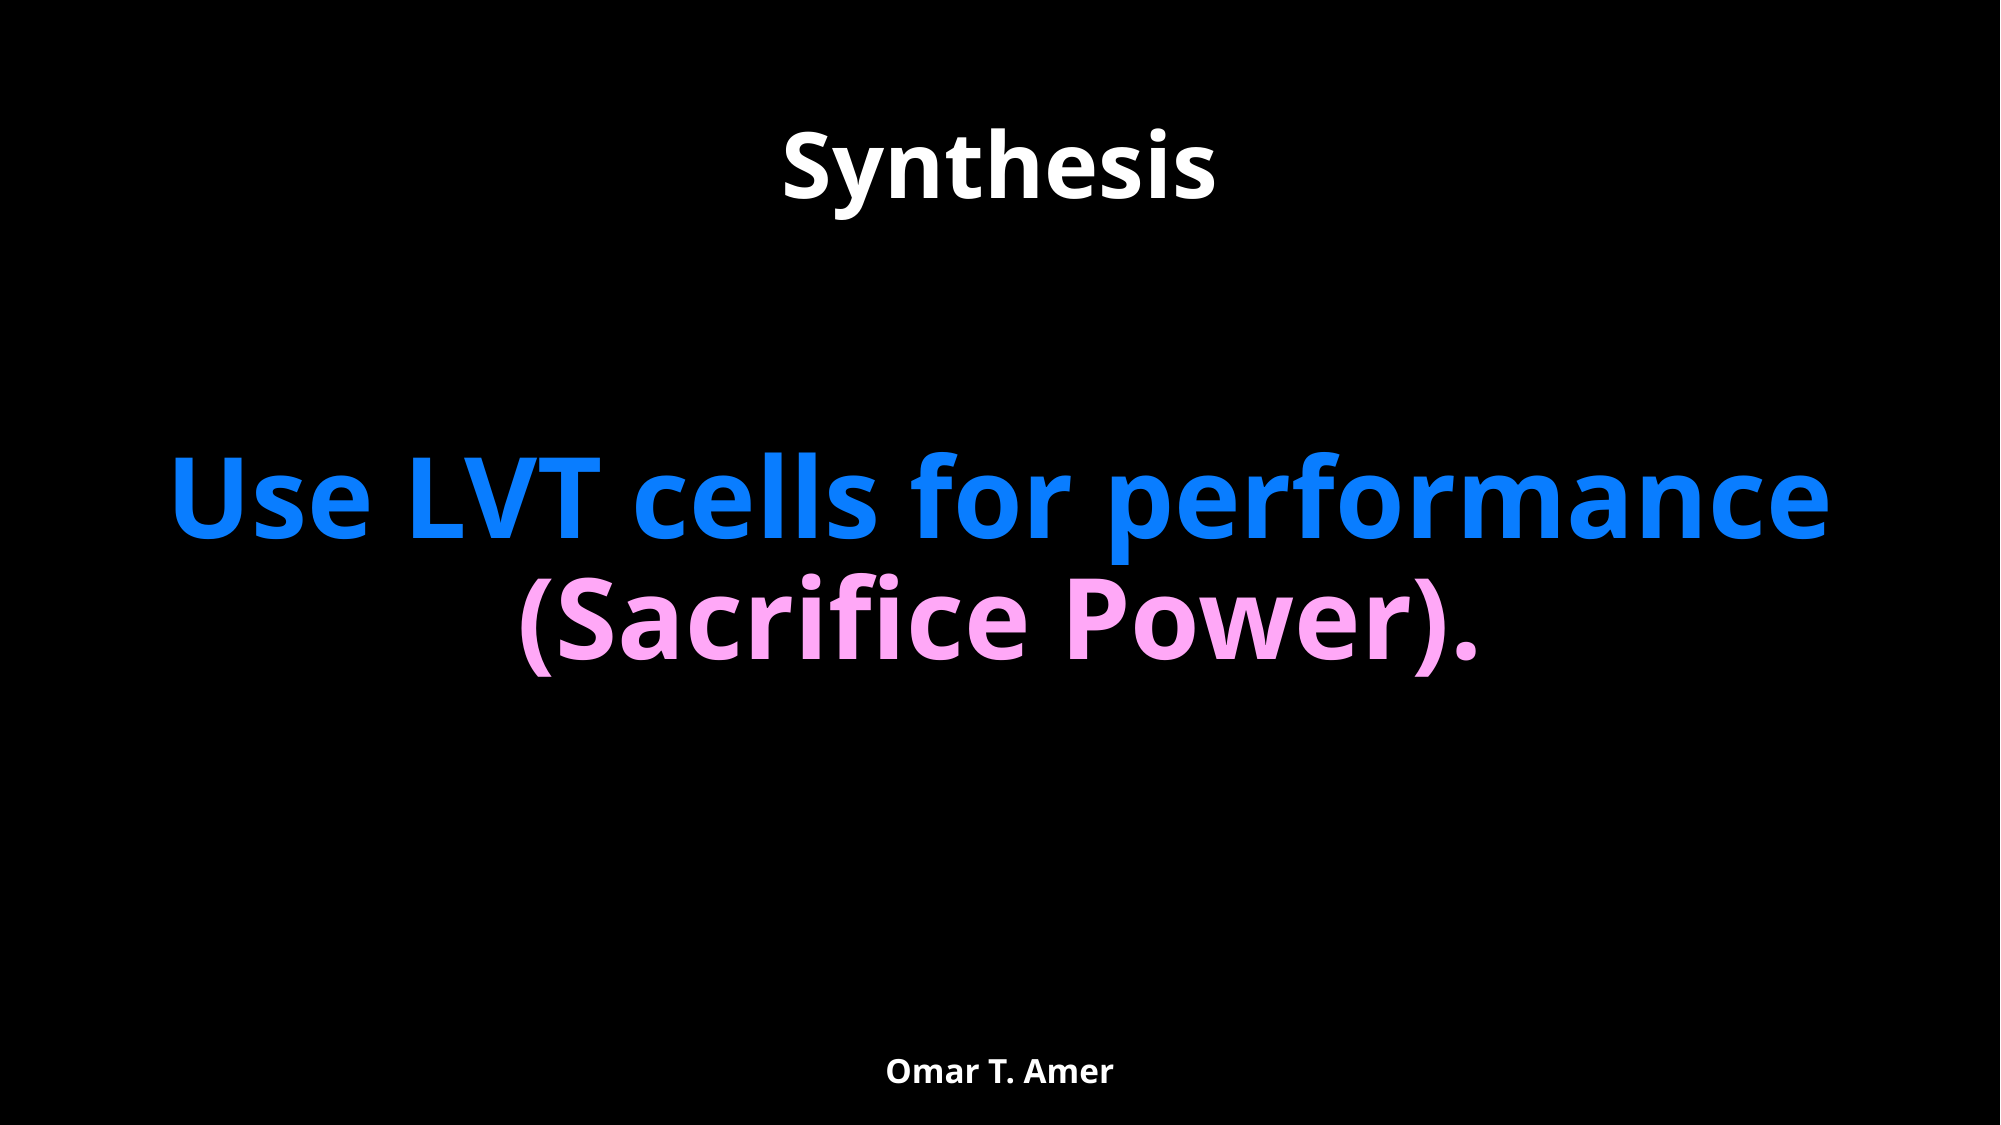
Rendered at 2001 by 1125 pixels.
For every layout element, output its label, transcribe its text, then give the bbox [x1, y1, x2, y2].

list Use LVT cells for performance (Sacrifice Power). [137, 328, 1863, 797]
footer Omar T. Amer [662, 1042, 1338, 1103]
title Synthesis [137, 59, 1863, 278]
